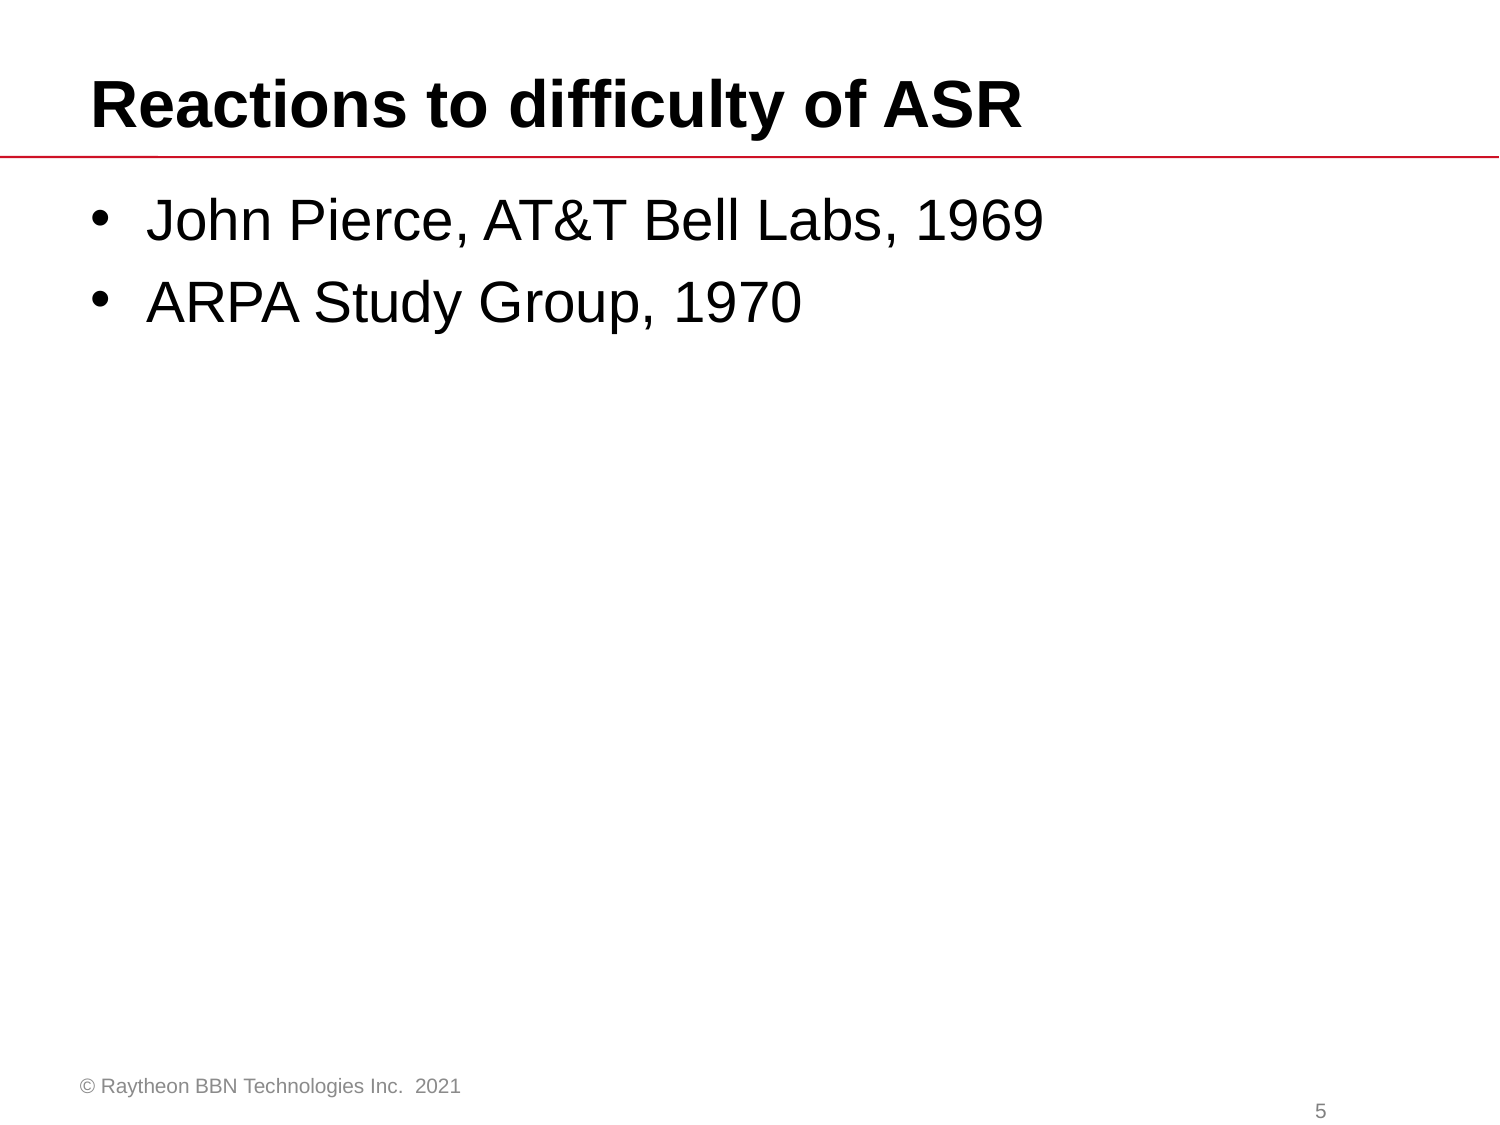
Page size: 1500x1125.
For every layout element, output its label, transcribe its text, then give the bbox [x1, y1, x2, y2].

list John Pierce, AT&T Bell Labs, 1969 ARPA Study Group, 1970 [75, 174, 1425, 918]
slide_number 5 [1150, 1065, 1500, 1116]
footer © Raytheon BBN Technologies Inc. 2021 [14, 1055, 527, 1116]
title Reactions to difficulty of ASR [75, 45, 1425, 157]
